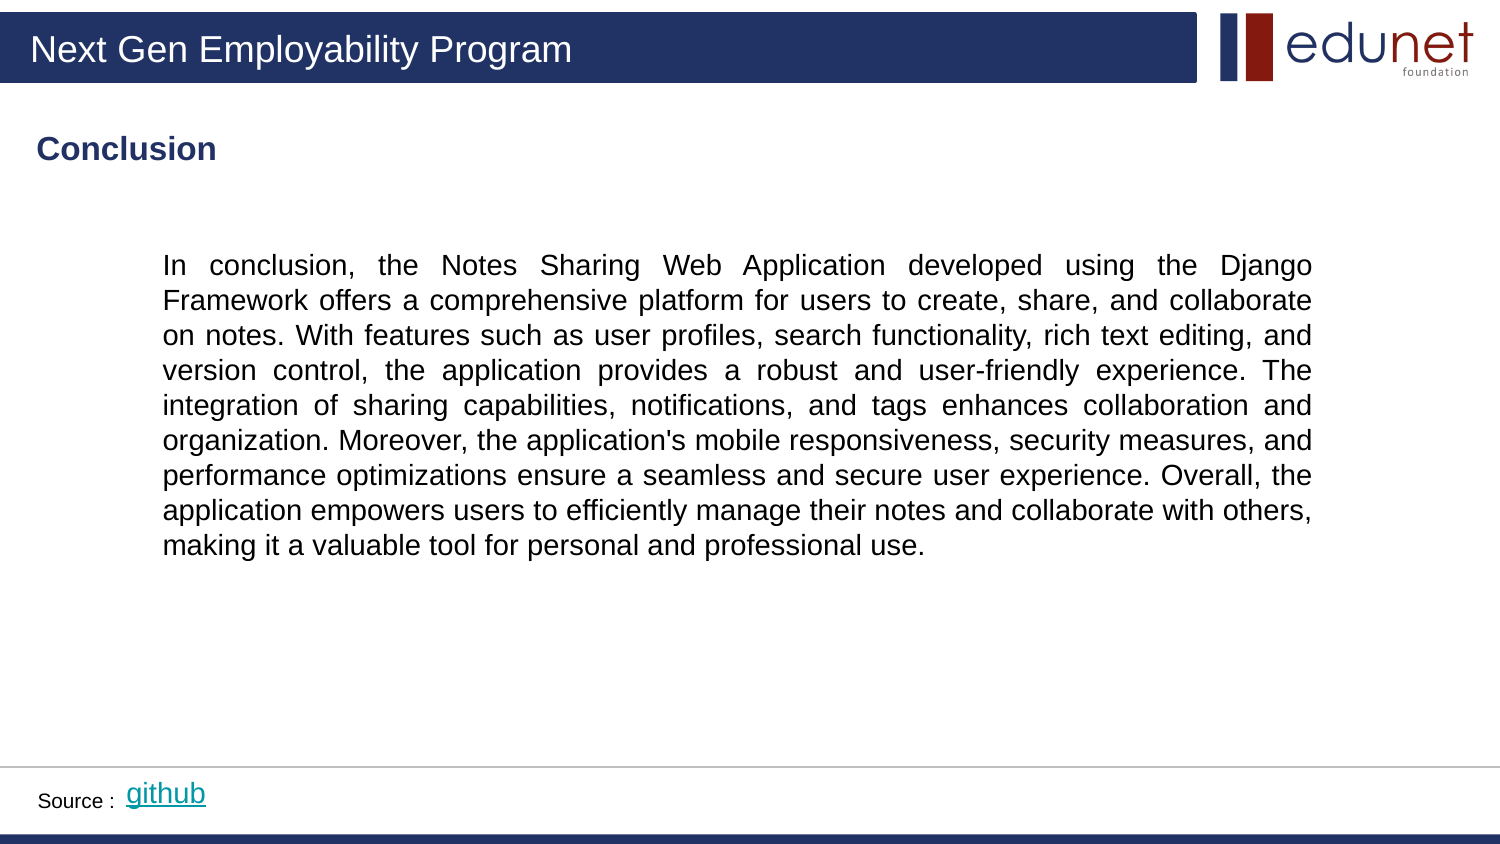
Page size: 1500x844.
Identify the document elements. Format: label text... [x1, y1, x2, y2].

text_box Source : [22, 776, 111, 826]
picture [1279, 14, 1482, 83]
text_box github [111, 776, 221, 844]
text_box In conclusion, the Notes Sharing Web Application developed using the Django Framework offers a comprehensive platform for users to create, share, and collaborate on notes. With features such as user profiles, search functionality, rich text editing, and version control, the application provides a robust and user-friendly experience. The integration of sharing capabilities, notifications, and tags enhances collaboration and organization. Moreover, the application's mobile responsiveness, security measures, and performance optimizations ensure a seamless and secure user experience. Overall, the application empowers users to efficiently manage their notes and collaborate with others, making it a valuable tool for personal and professional use. [147, 238, 1329, 569]
title Conclusion [21, 111, 504, 165]
